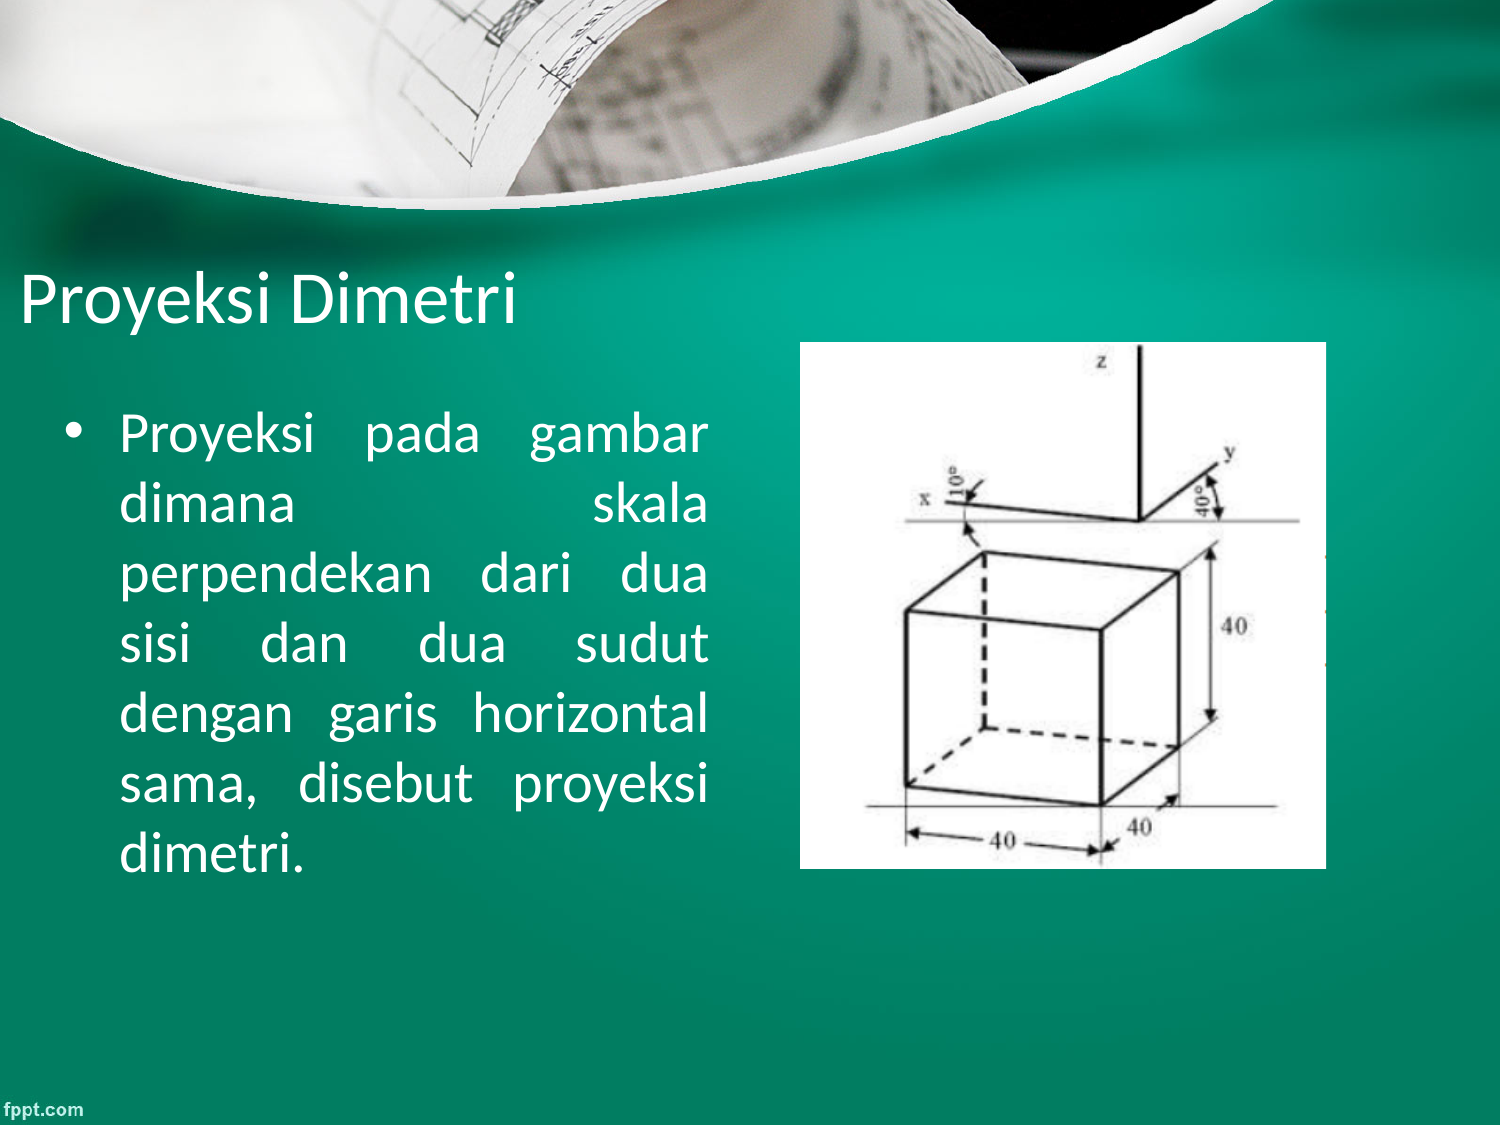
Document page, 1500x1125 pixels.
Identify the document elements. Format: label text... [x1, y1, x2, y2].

picture [0, 0, 1500, 1125]
title Proyeksi Dimetri [4, 236, 1156, 350]
list Proyeksi pada gambar dimana skala perpendekan dari dua sisi dan dua sudut dengan garis horizontal sama, disebut proyeksi dimetri. [48, 387, 725, 1089]
